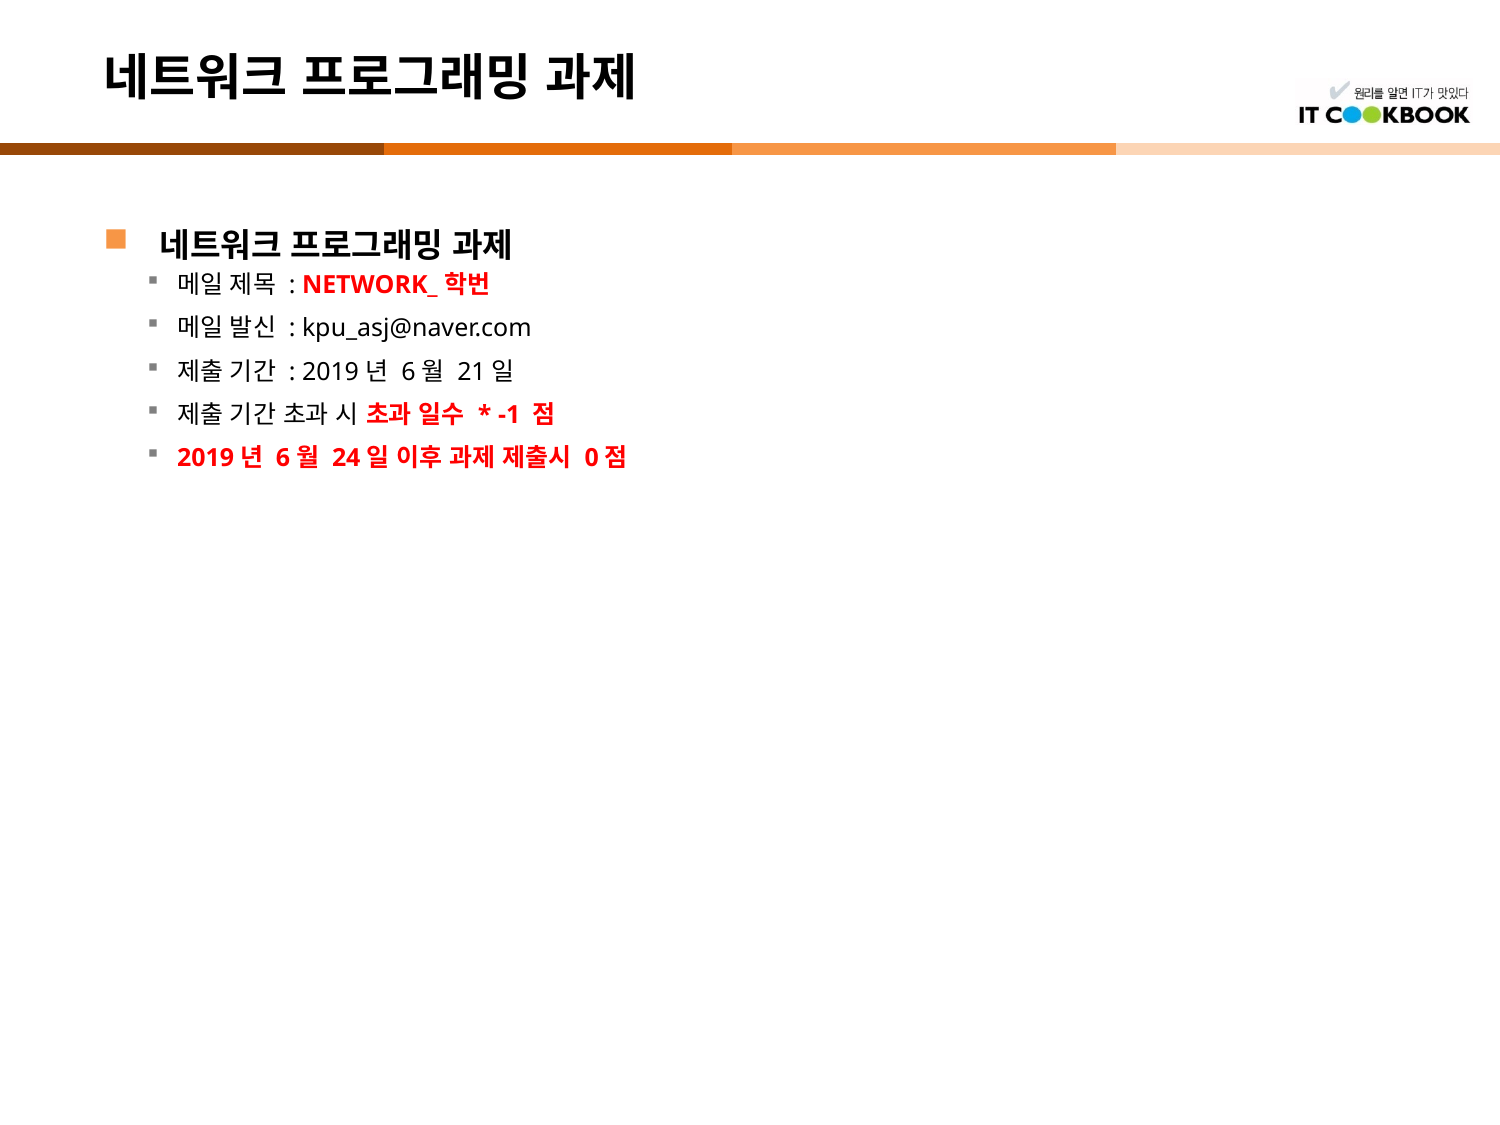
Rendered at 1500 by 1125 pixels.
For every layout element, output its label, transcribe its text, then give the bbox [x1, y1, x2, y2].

list 네트워크 프로그래밍 과제 메일 제목 : NETWORK_학번 메일 발신 : kpu_asj@naver.com 제출 기간 : 2019년 6월 21일 제출 기간 초과 시 초과 일수 * -1 점 2019년 6월 24일 이후 과제 제출시 0점 [88, 196, 1436, 1083]
picture [1295, 78, 1473, 125]
title 네트워크 프로그래밍 과제 [88, 30, 1330, 121]
